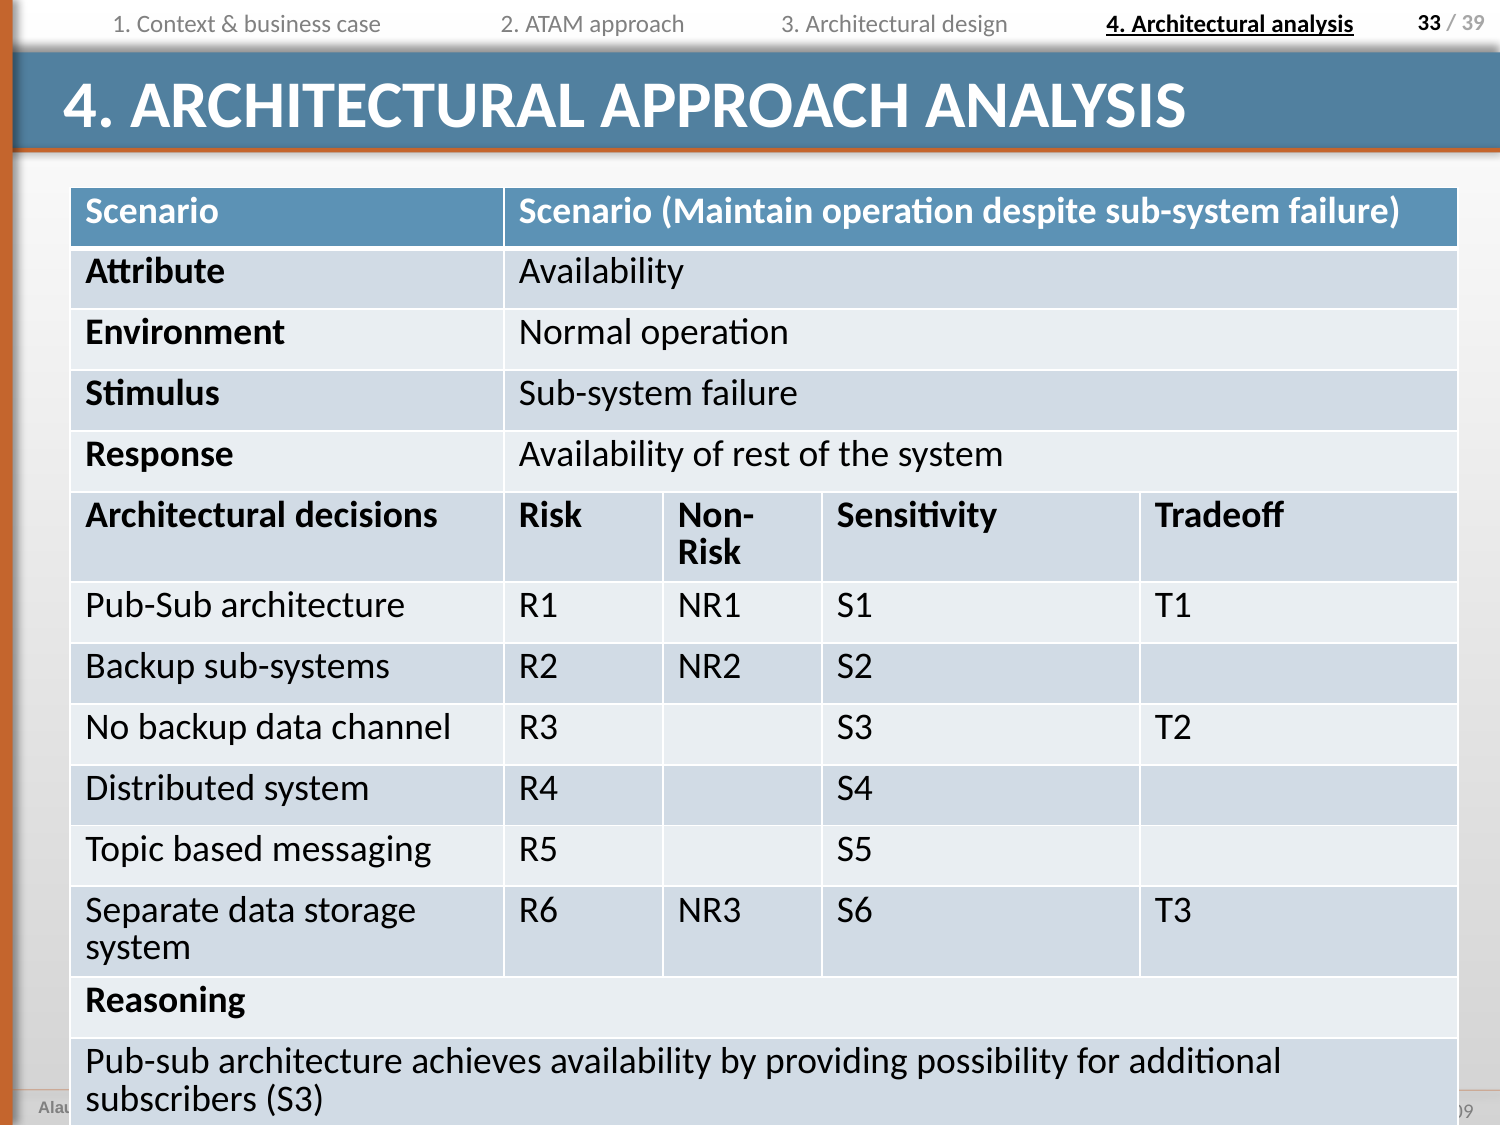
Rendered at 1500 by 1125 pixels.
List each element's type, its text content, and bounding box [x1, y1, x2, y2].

text_box 2. ATAM approach [485, 0, 701, 45]
table_cell R1 [505, 583, 662, 642]
text_box 3. Architectural design [766, 0, 1024, 45]
table_cell Pub-Sub architecture [71, 583, 503, 642]
table_cell [1141, 644, 1457, 703]
text_box 4. Architectural analysis [1091, 0, 1369, 45]
table_cell Architectural decisions [71, 493, 503, 581]
table_cell T2 [1141, 705, 1457, 764]
table_cell Sub-system failure [505, 371, 1457, 430]
table_cell S6 [823, 887, 1139, 976]
table_cell NR2 [664, 644, 821, 703]
table_cell NR3 [664, 887, 821, 976]
table_cell S2 [823, 644, 1139, 703]
table_cell NR1 [664, 583, 821, 642]
table_cell Pub-sub architecture achieves availability by providing possibility for additional subscribers (S3) [71, 1039, 1457, 1125]
table_cell [1141, 766, 1457, 825]
table_cell Distributed system [71, 766, 503, 825]
table_cell S3 [823, 705, 1139, 764]
table_cell Attribute [71, 251, 503, 308]
table_cell S5 [823, 826, 1139, 885]
text_box 1. Context & business case [97, 0, 397, 45]
title 4. Architectural approach analysis [49, 53, 1442, 141]
table_cell R5 [505, 826, 662, 885]
table_cell Availability of rest of the system [505, 432, 1457, 491]
table_cell Reasoning [71, 978, 1457, 1037]
table_cell Response [71, 432, 503, 491]
table_cell No backup data channel [71, 705, 503, 764]
table_cell Backup sub-systems [71, 644, 503, 703]
table_cell [1141, 826, 1457, 885]
table_cell R4 [505, 766, 662, 825]
table_cell Sensitivity [823, 493, 1139, 581]
table_cell Topic based messaging [71, 826, 503, 885]
table_cell R6 [505, 887, 662, 976]
table_cell Environment [71, 310, 503, 369]
table_cell Tradeoff [1141, 493, 1457, 581]
table_cell T3 [1141, 887, 1457, 976]
table_cell R2 [505, 644, 662, 703]
table_header Scenario (Maintain operation despite sub-system failure) [505, 188, 1457, 246]
table_cell R3 [505, 705, 662, 764]
table_cell Normal operation [505, 310, 1457, 369]
table_cell S4 [823, 766, 1139, 825]
table_cell [664, 766, 821, 825]
table_cell Non-Risk [664, 493, 821, 581]
table_cell Risk [505, 493, 662, 581]
table_cell [664, 705, 821, 764]
table_cell T1 [1141, 583, 1457, 642]
table_header Scenario [71, 188, 503, 246]
table_cell Separate data storage system [71, 887, 503, 976]
table_cell S1 [823, 583, 1139, 642]
table_cell Stimulus [71, 371, 503, 430]
table_cell [664, 826, 821, 885]
table_cell Availability [505, 251, 1457, 308]
